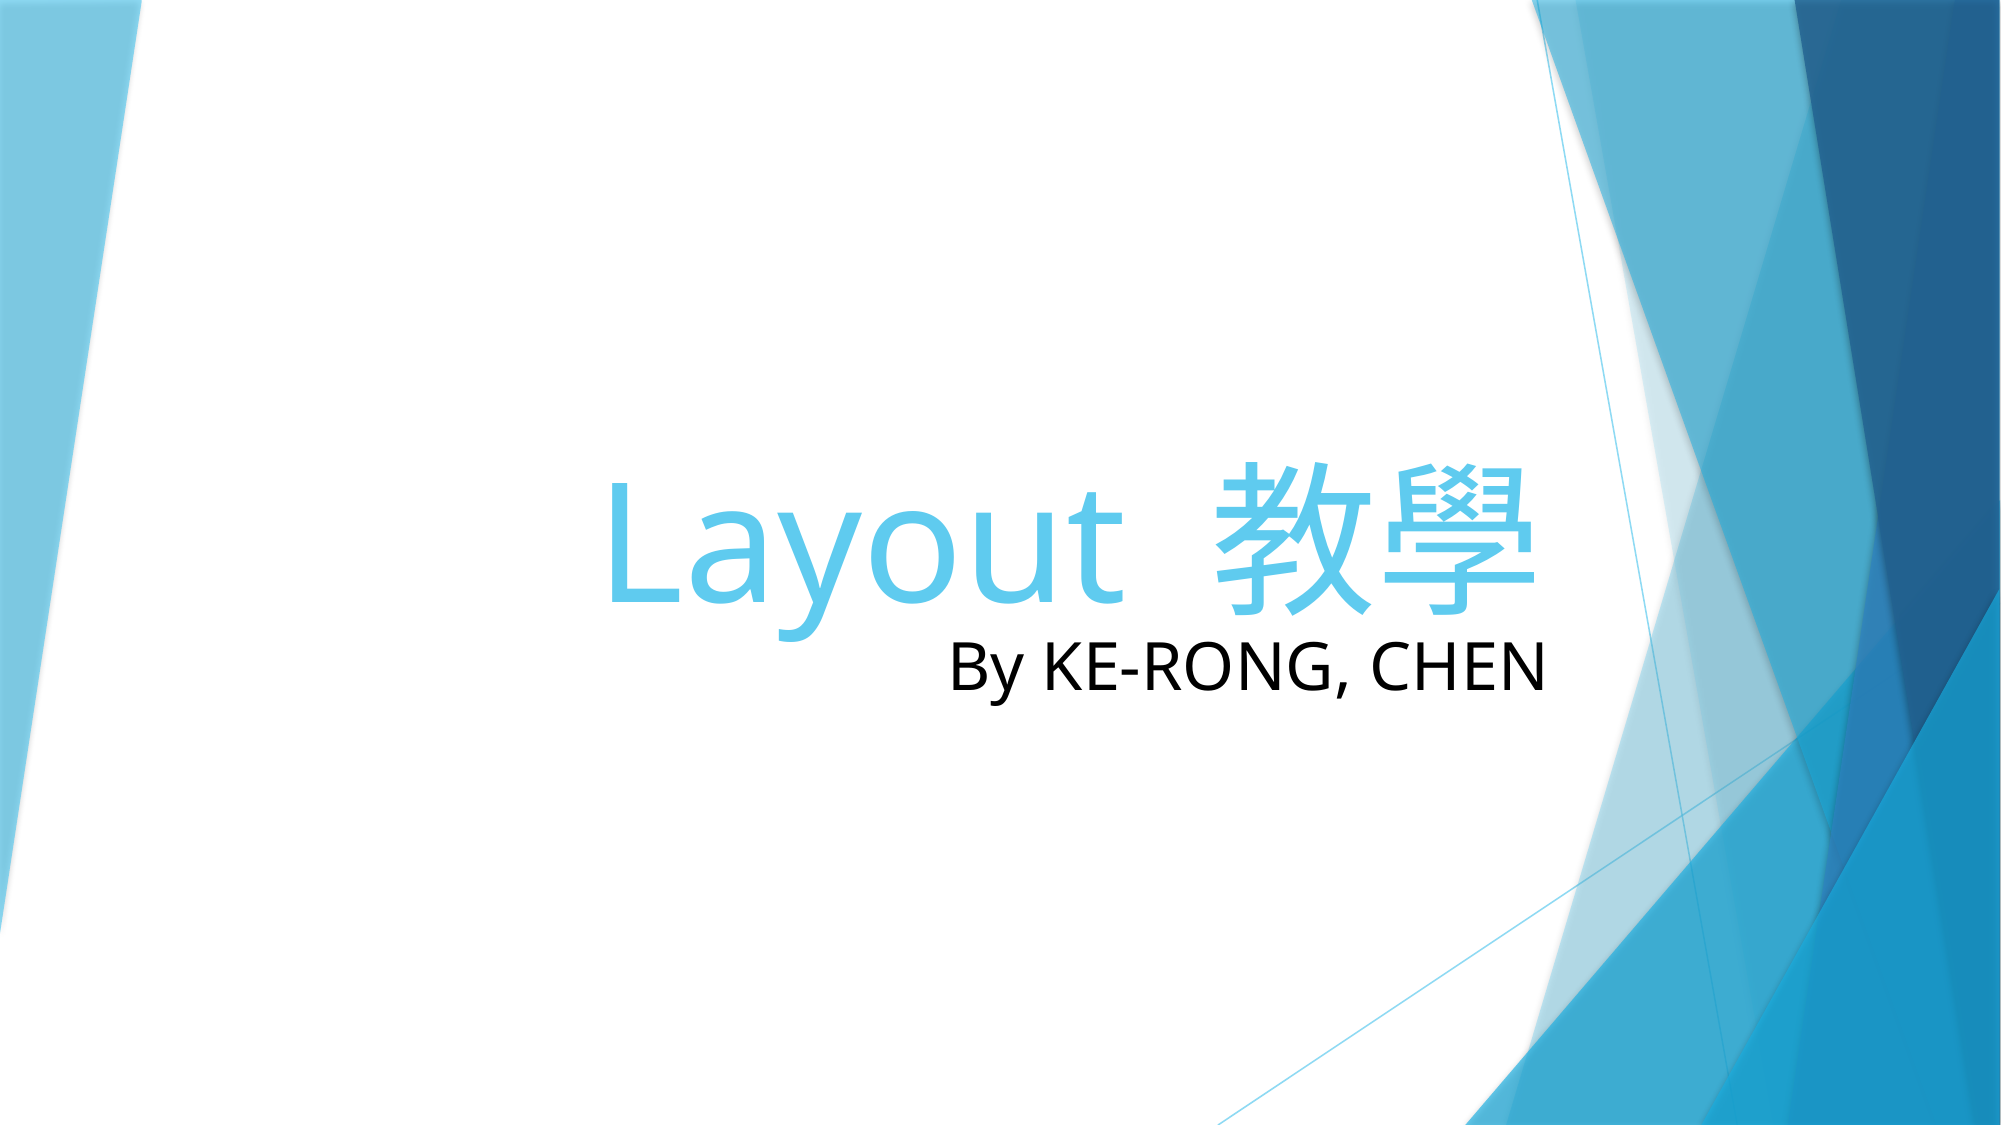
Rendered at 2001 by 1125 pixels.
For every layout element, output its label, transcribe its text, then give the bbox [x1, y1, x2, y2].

text_box By KE-RONG, CHEN [932, 616, 1565, 712]
title Layout 教學 [284, 373, 1559, 644]
